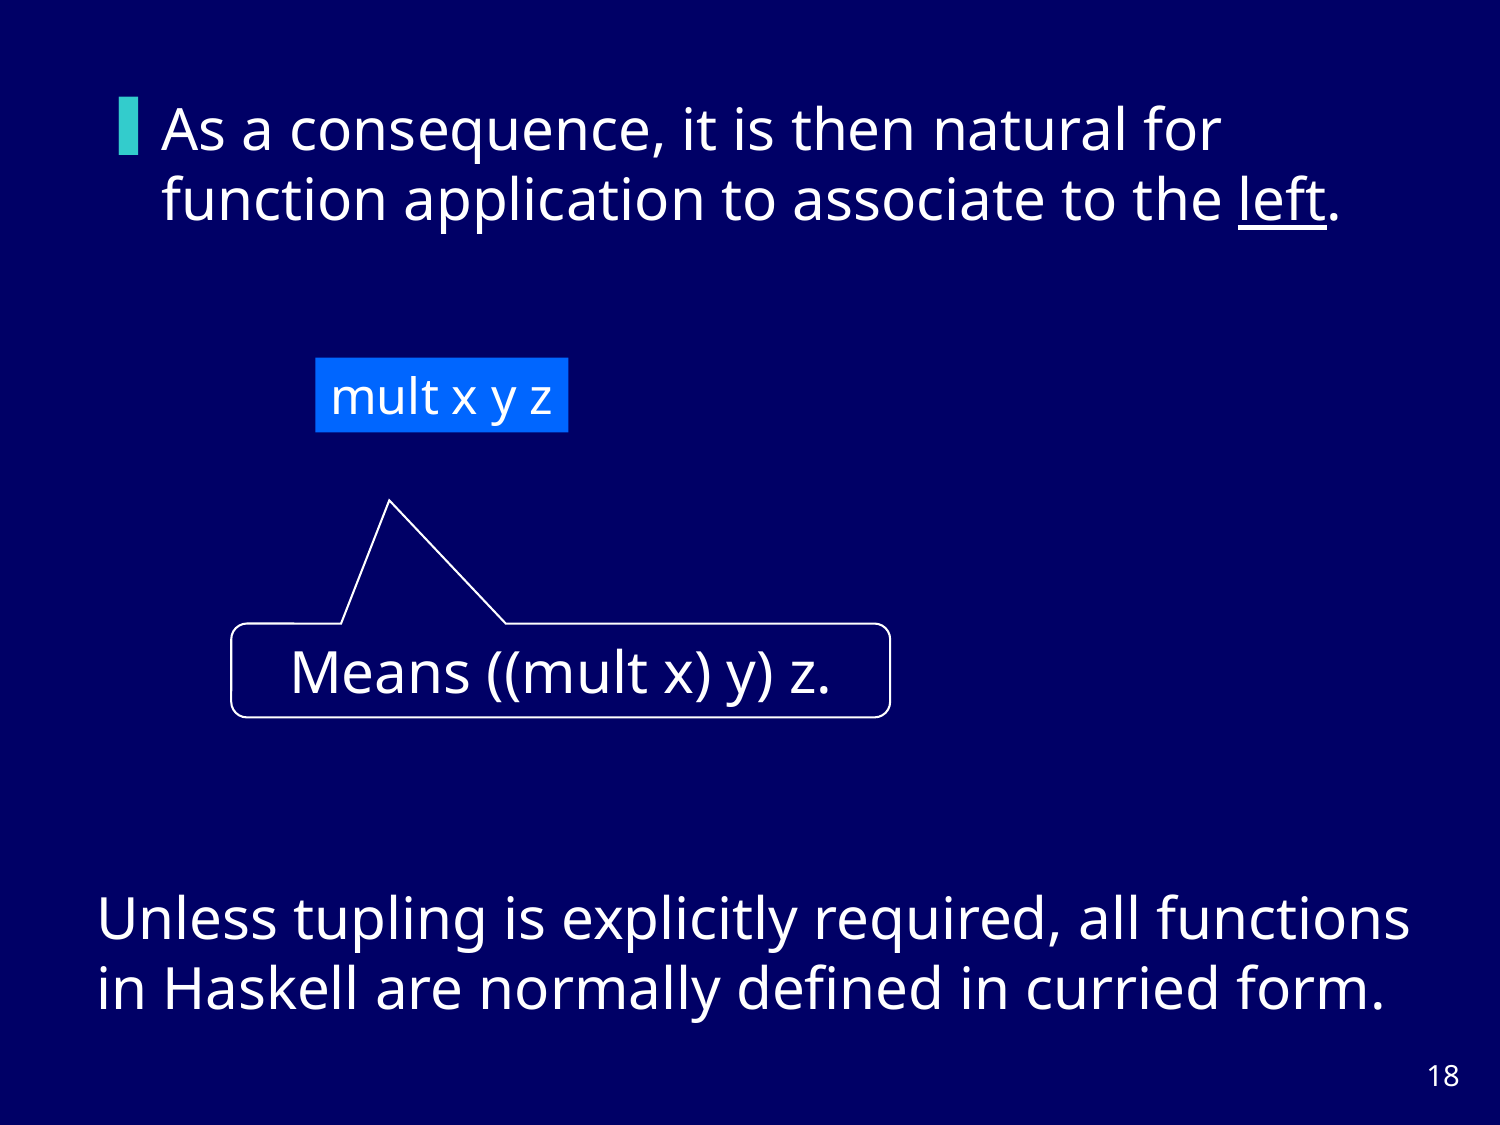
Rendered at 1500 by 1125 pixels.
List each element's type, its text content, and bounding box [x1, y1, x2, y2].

text_box Means ((mult x) y) z. [231, 500, 891, 718]
text_box Unless tupling is explicitly required, all functions in Haskell are normally defined in curried form. [81, 873, 1444, 1029]
text_box mult x y z [315, 357, 569, 433]
text_box As a consequence, it is then natural for function application to associate to the left. [90, 85, 1432, 261]
slide_number 17 [1374, 1049, 1476, 1101]
